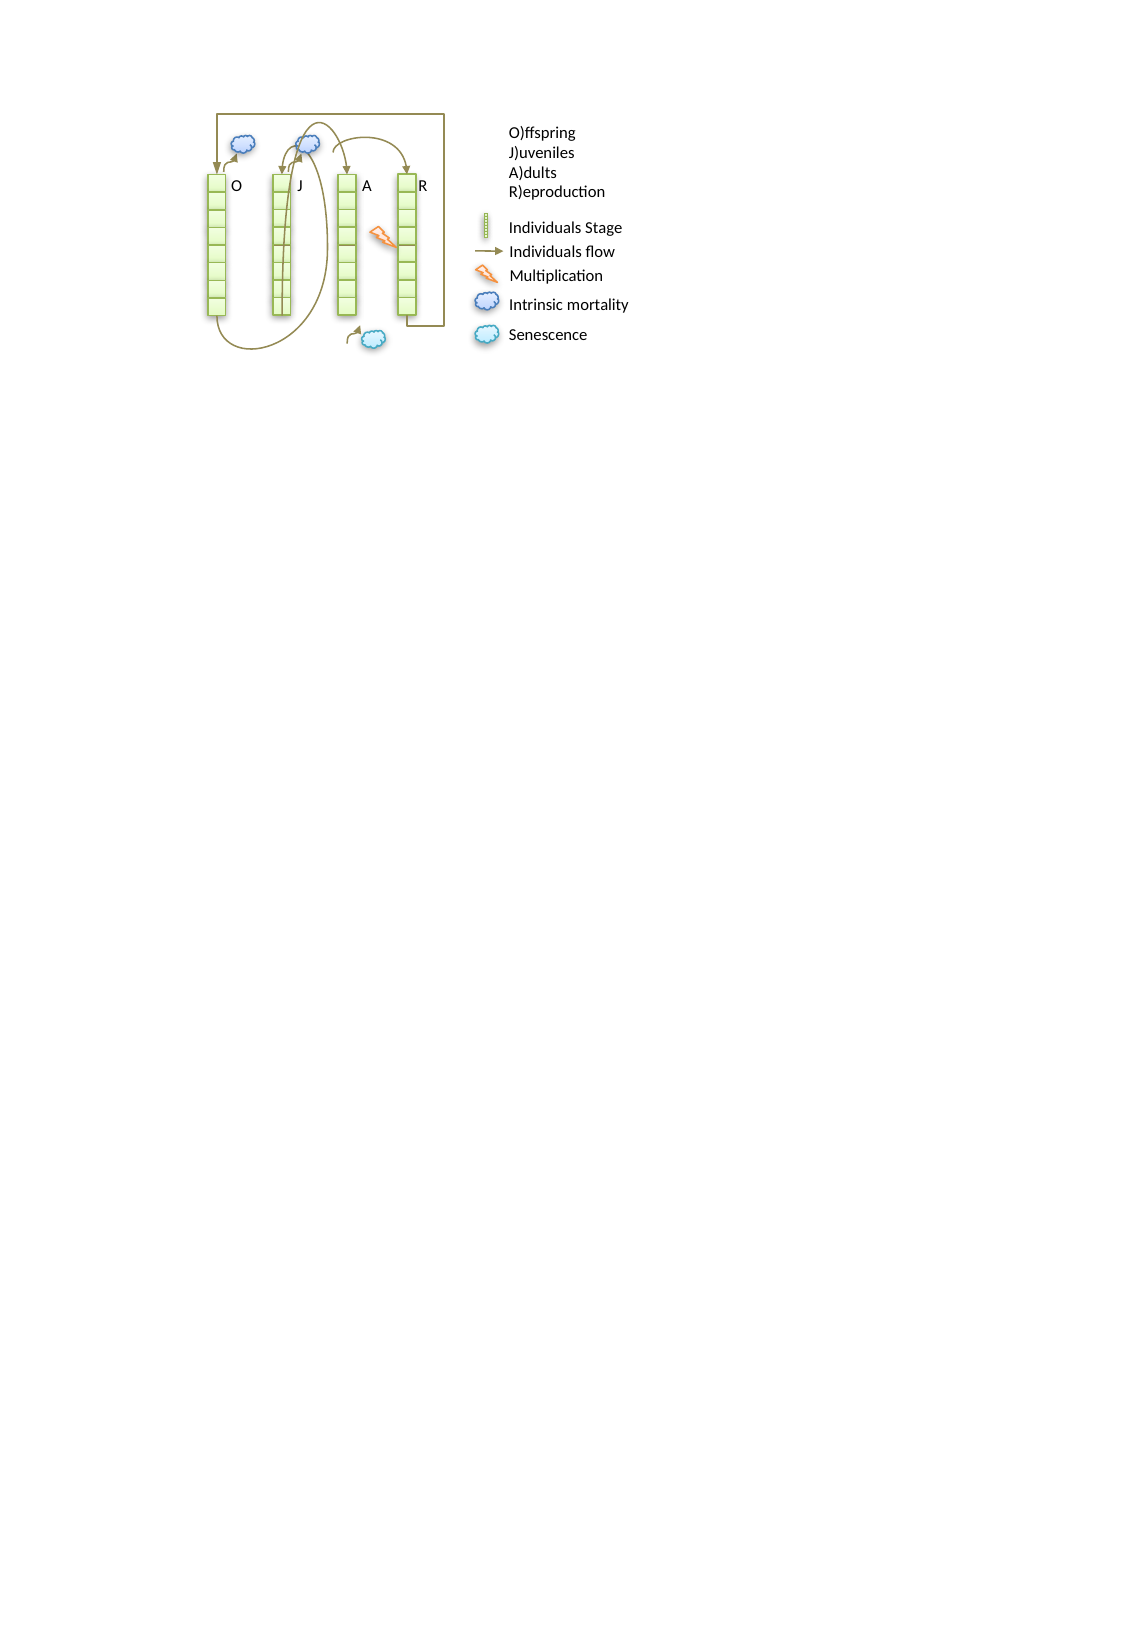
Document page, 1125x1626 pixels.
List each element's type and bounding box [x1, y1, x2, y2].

text_box [207, 286, 211, 316]
text_box [474, 113, 646, 353]
text_box [216, 115, 445, 316]
text_box [207, 174, 211, 210]
text_box [344, 327, 363, 342]
text_box [178, 212, 211, 278]
text_box [365, 329, 387, 349]
